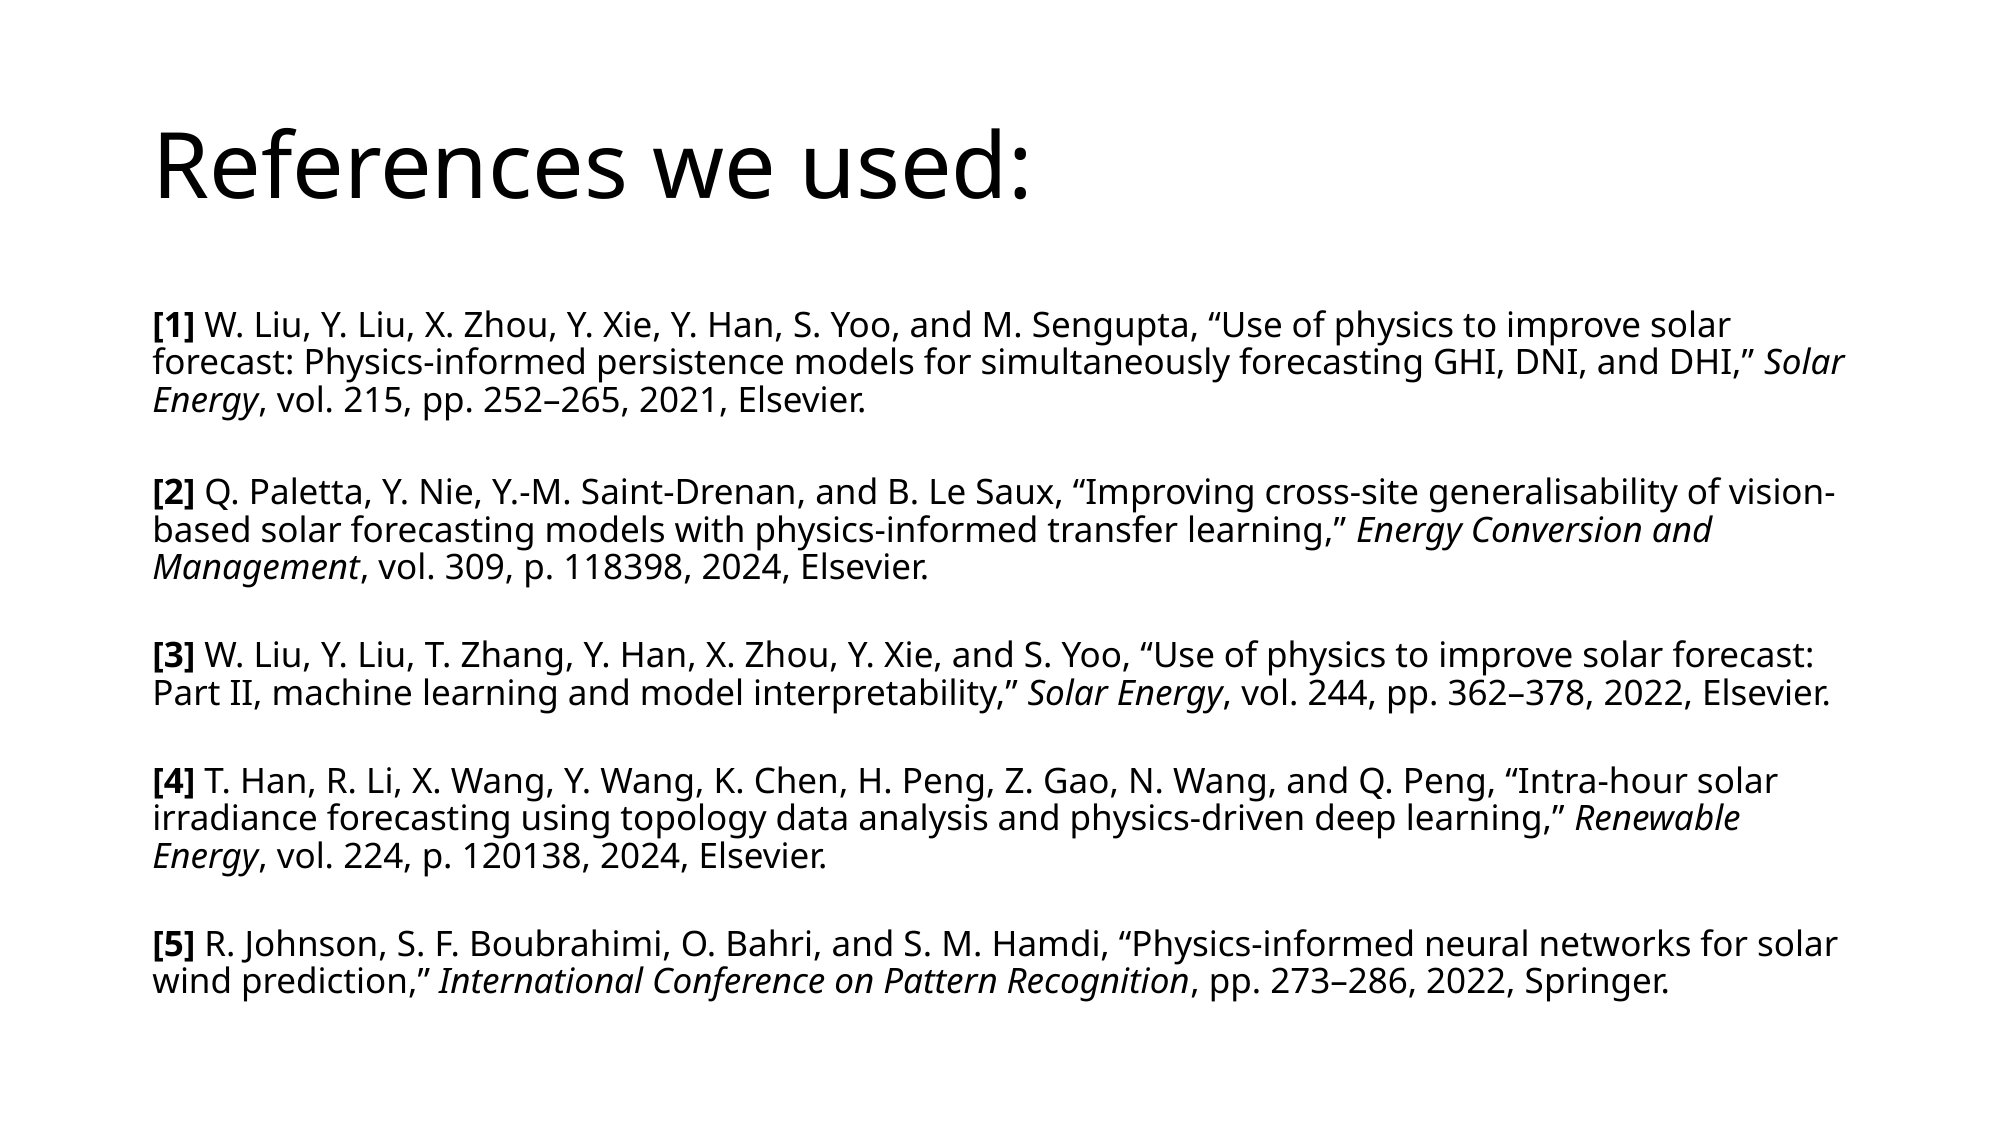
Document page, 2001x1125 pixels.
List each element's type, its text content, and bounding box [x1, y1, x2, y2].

title References we used: [137, 59, 1863, 278]
list [1] W. Liu, Y. Liu, X. Zhou, Y. Xie, Y. Han, S. Yoo, and M. Sengupta, “Use of physics to improve solar forecast: Physics-informed persistence models for simultaneously forecasting GHI, DNI, and DHI,” Solar Energy, vol. 215, pp. 252–265, 2021, Elsevier. [2] Q. Paletta, Y. Nie, Y.-M. Saint-Drenan, and B. Le Saux, “Improving cross-site generalisability of vision-based solar forecasting models with physics-informed transfer learning,” Energy Conversion and Management, vol. 309, p. 118398, 2024, Elsevier. [3] W. Liu, Y. Liu, T. Zhang, Y. Han, X. Zhou, Y. Xie, and S. Yoo, “Use of physics to improve solar forecast: Part II, machine learning and model interpretability,” Solar Energy, vol. 244, pp. 362–378, 2022, Elsevier. [4] T. Han, R. Li, X. Wang, Y. Wang, K. Chen, H. Peng, Z. Gao, N. Wang, and Q. Peng, “Intra-hour solar irradiance forecasting using topology data analysis and physics-driven deep learning,” Renewable Energy, vol. 224, p. 120138, 2024, Elsevier. [5] R. Johnson, S. F. Boubrahimi, O. Bahri, and S. M. Hamdi, “Physics-informed neural networks for solar wind prediction,” International Conference on Pattern Recognition, pp. 273–286, 2022, Springer. [137, 299, 1863, 1014]
